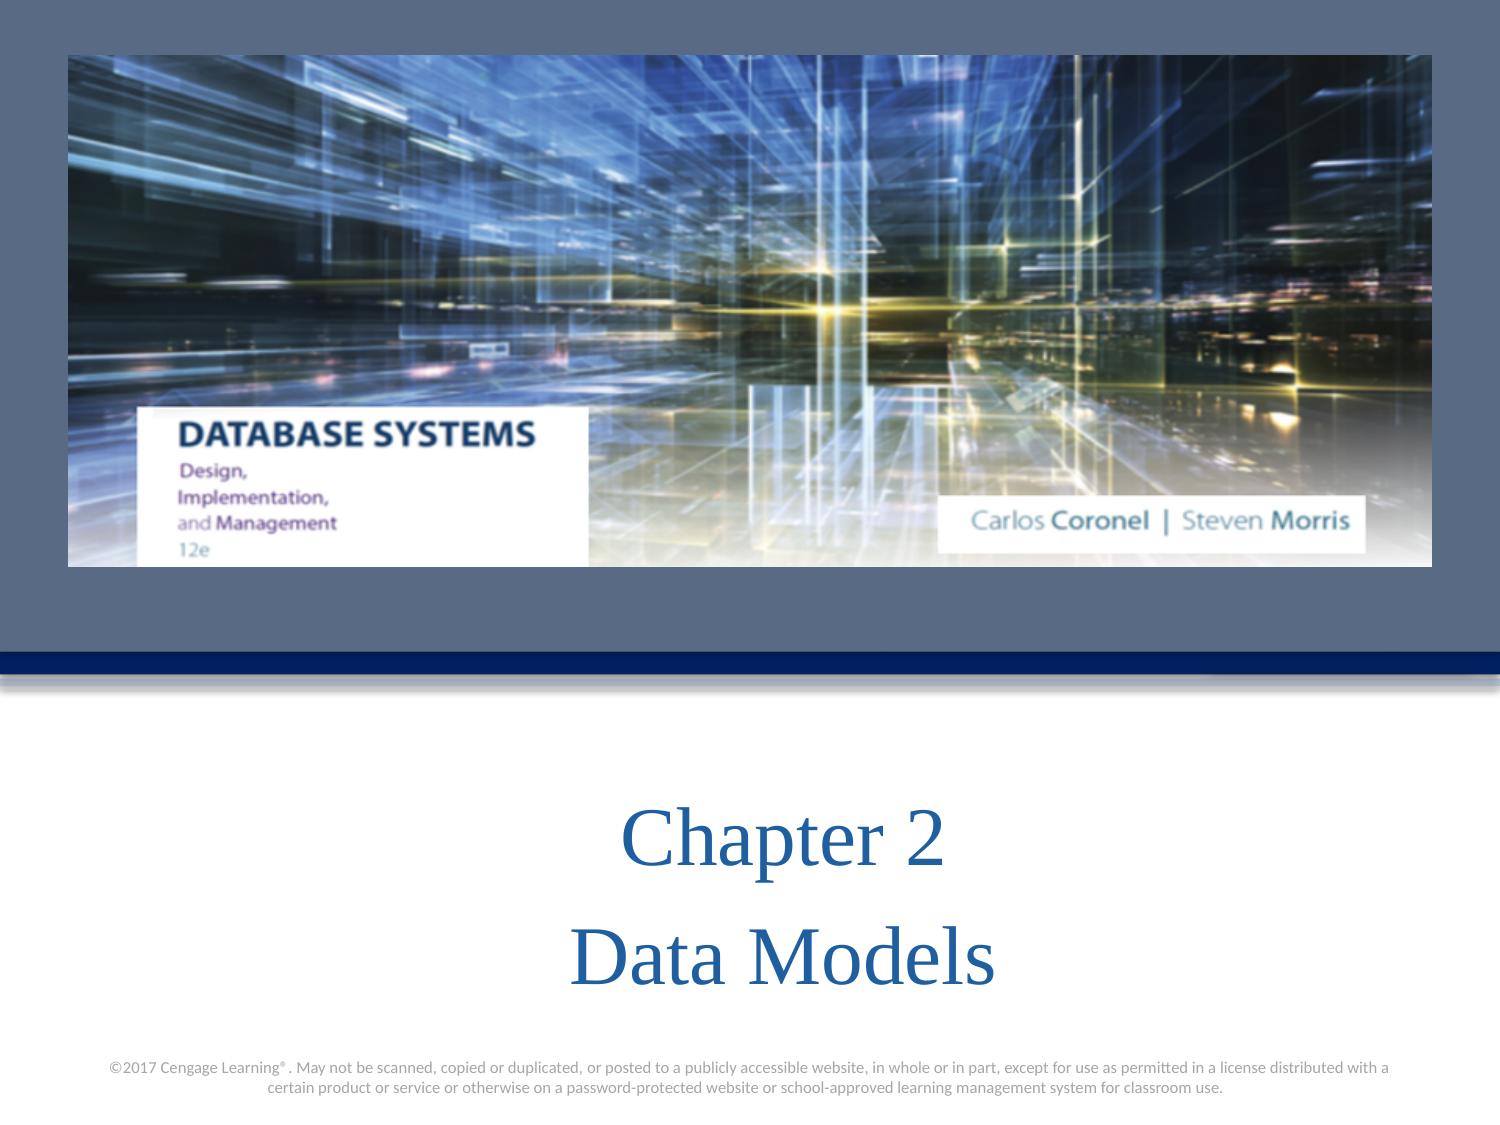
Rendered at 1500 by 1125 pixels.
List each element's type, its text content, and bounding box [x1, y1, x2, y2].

subtitle Chapter 2 Data Models [259, 774, 1298, 988]
